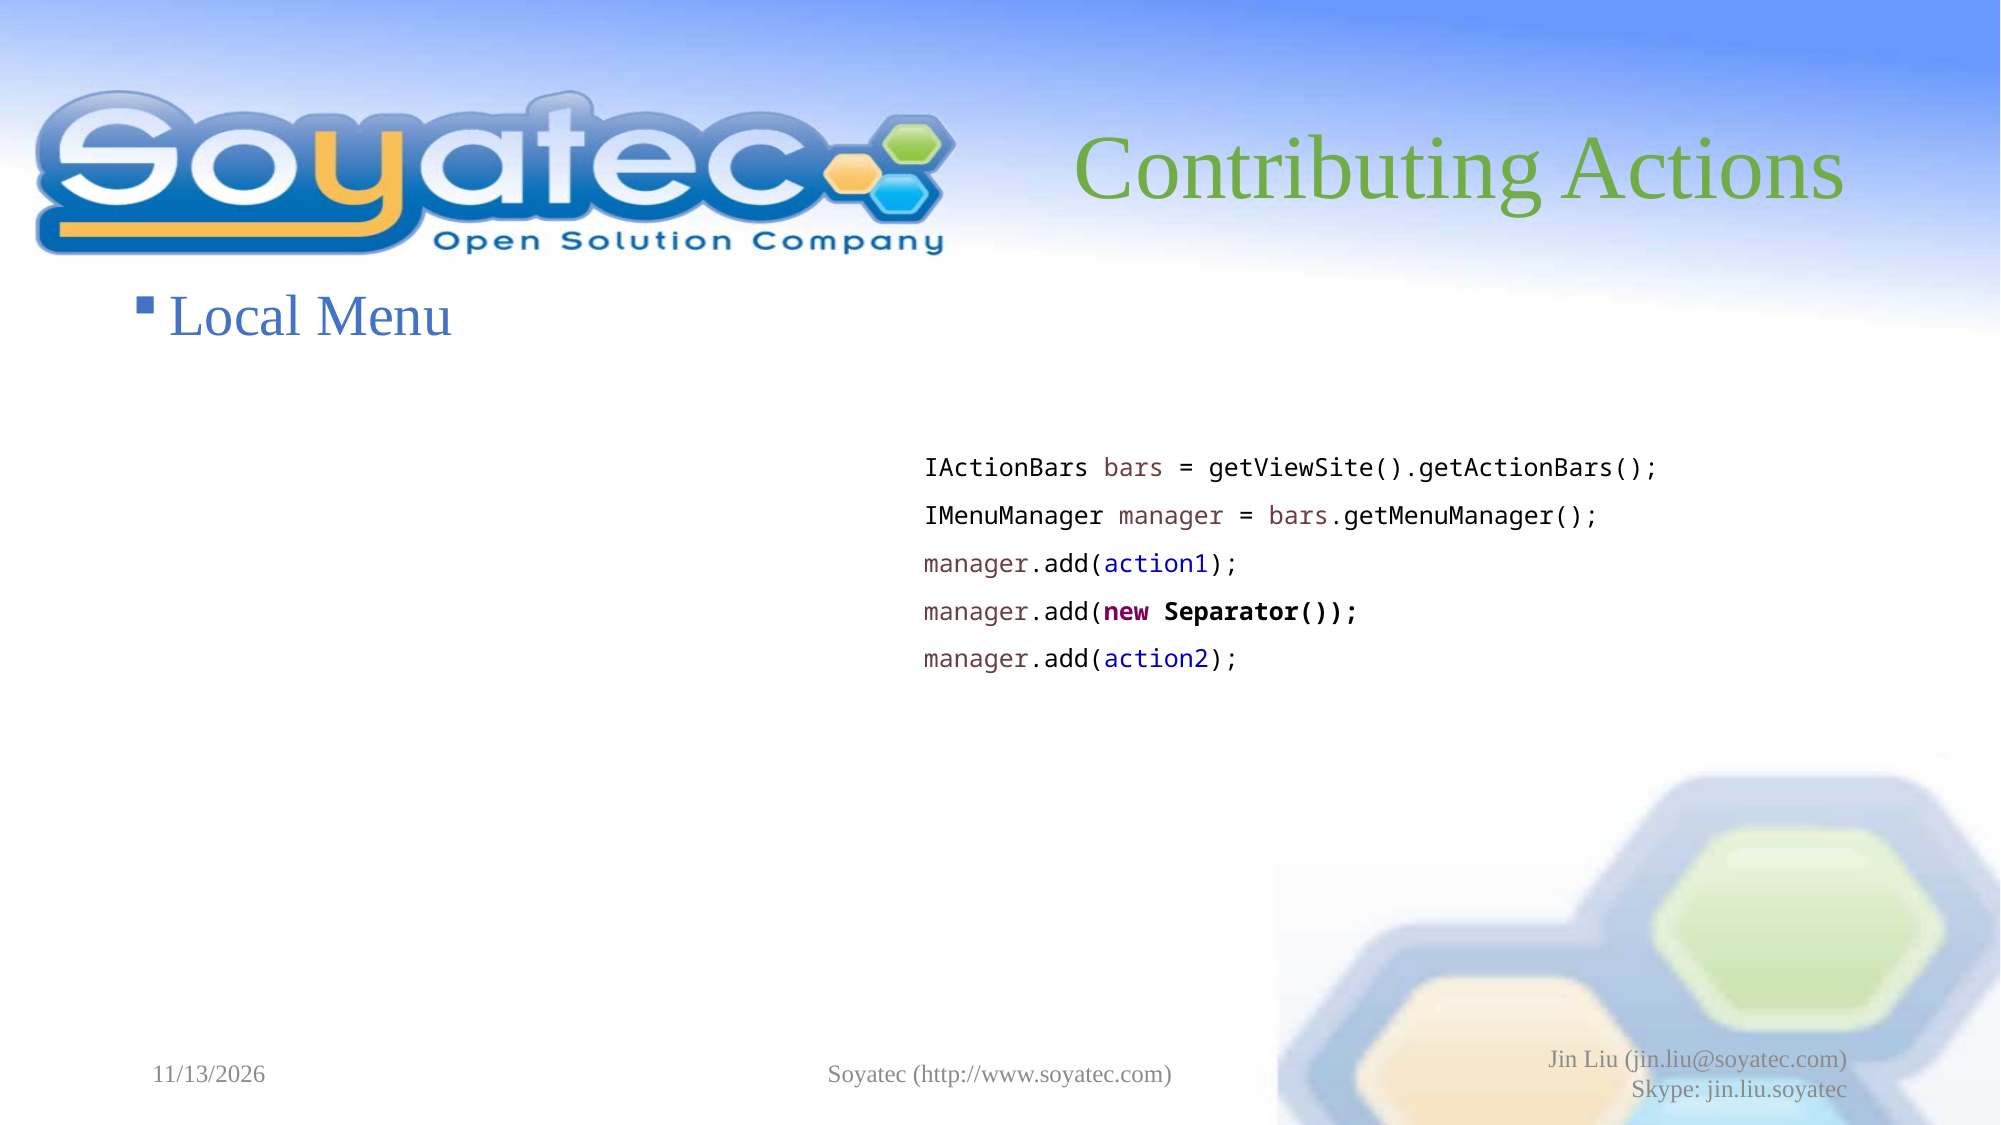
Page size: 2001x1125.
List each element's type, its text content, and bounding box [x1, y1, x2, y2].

footer Soyatec (http://www.soyatec.com) [662, 1042, 1338, 1103]
list Local Menu [116, 277, 892, 1008]
title Contributing Actions [962, 59, 1863, 278]
list IActionBars bars = getViewSite().getActionBars(); IMenuManager manager = bars.getMenuManager(); manager.add(action1); manager.add(new Separator()); manager.add(action2); [908, 447, 1880, 699]
slide_number Jin Liu (jin.liu@soyatec.com) Skype: jin.liu.soyatec [1412, 1042, 1863, 1103]
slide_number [137, 1042, 588, 1103]
picture [0, 0, 2001, 1125]
